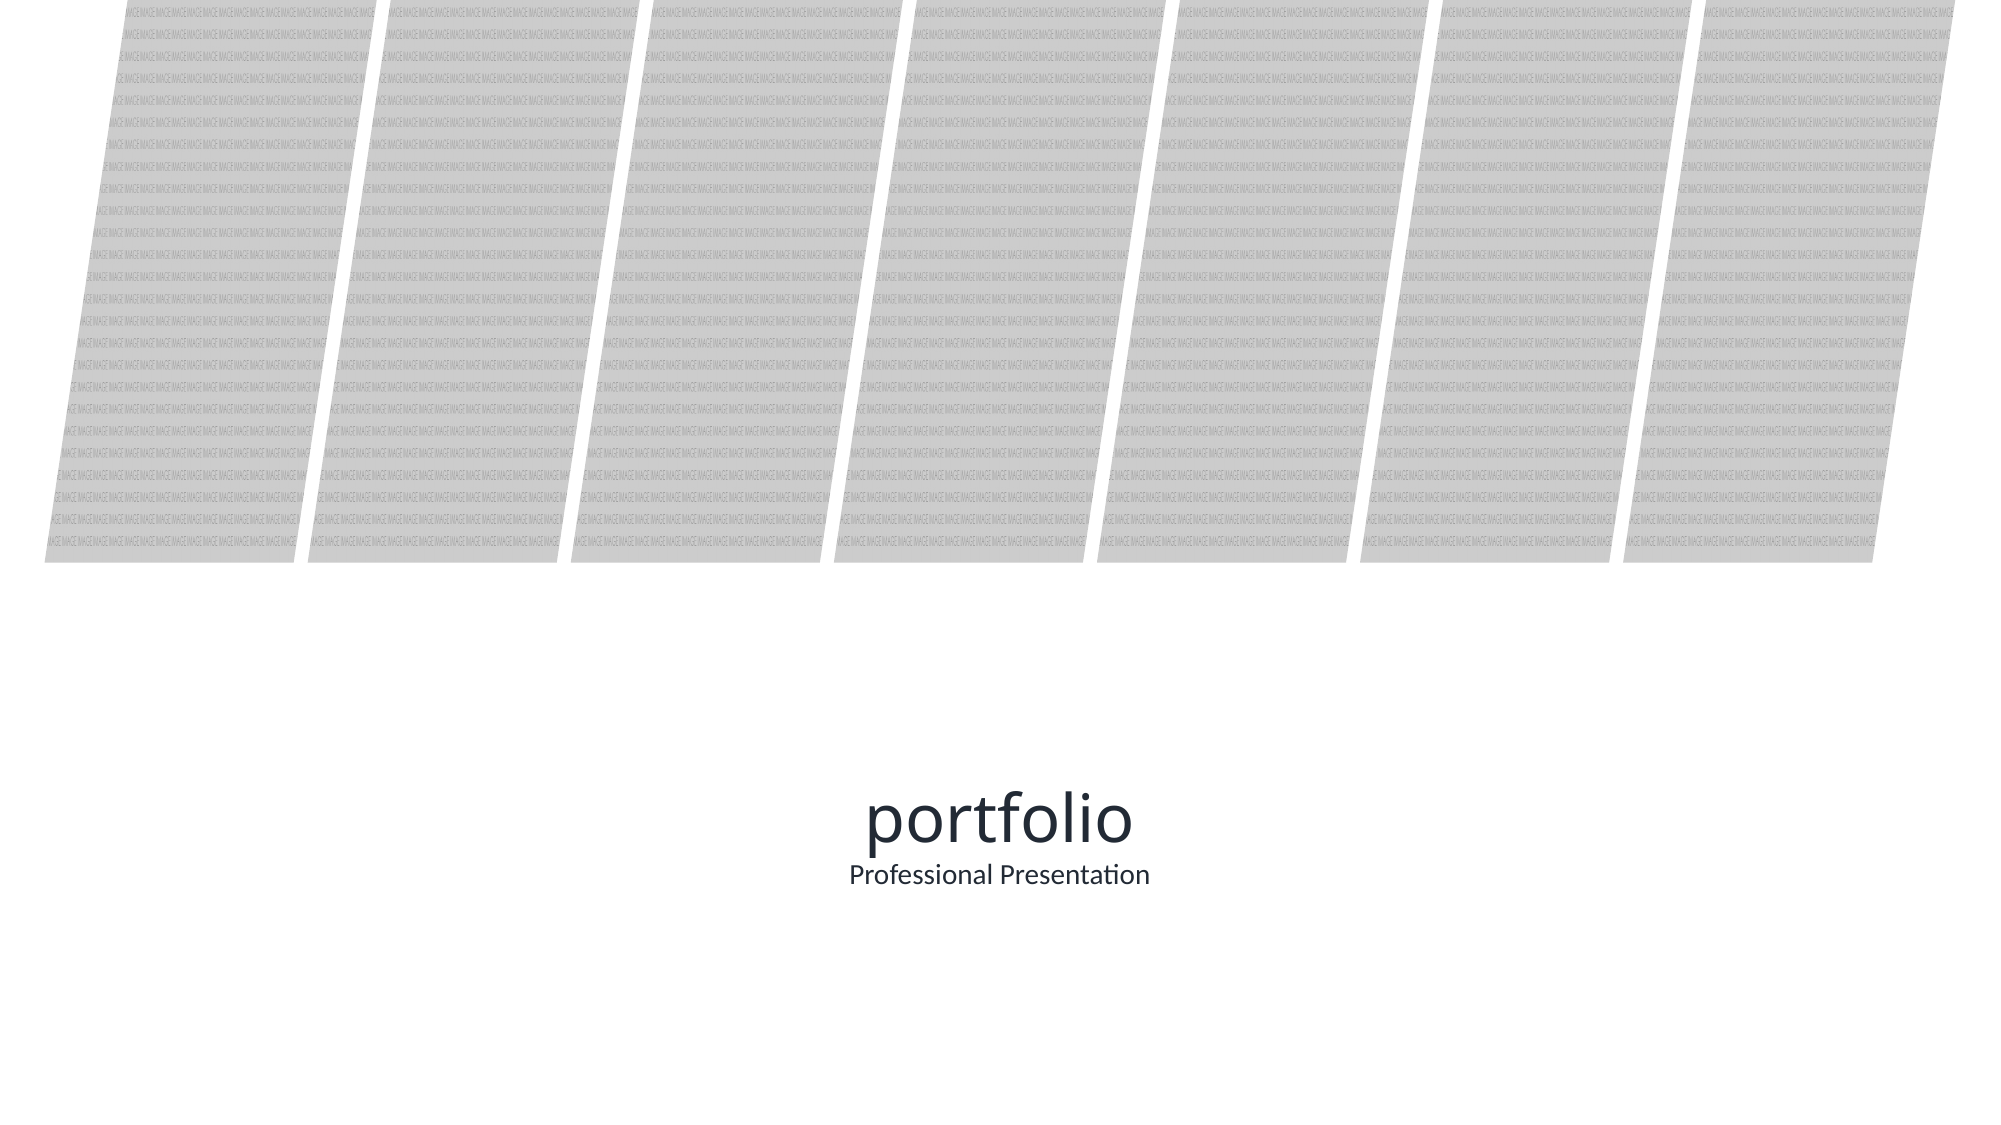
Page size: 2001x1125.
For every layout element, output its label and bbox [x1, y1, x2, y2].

text_box [44, 0, 1956, 563]
text_box [0, 768, 2000, 899]
